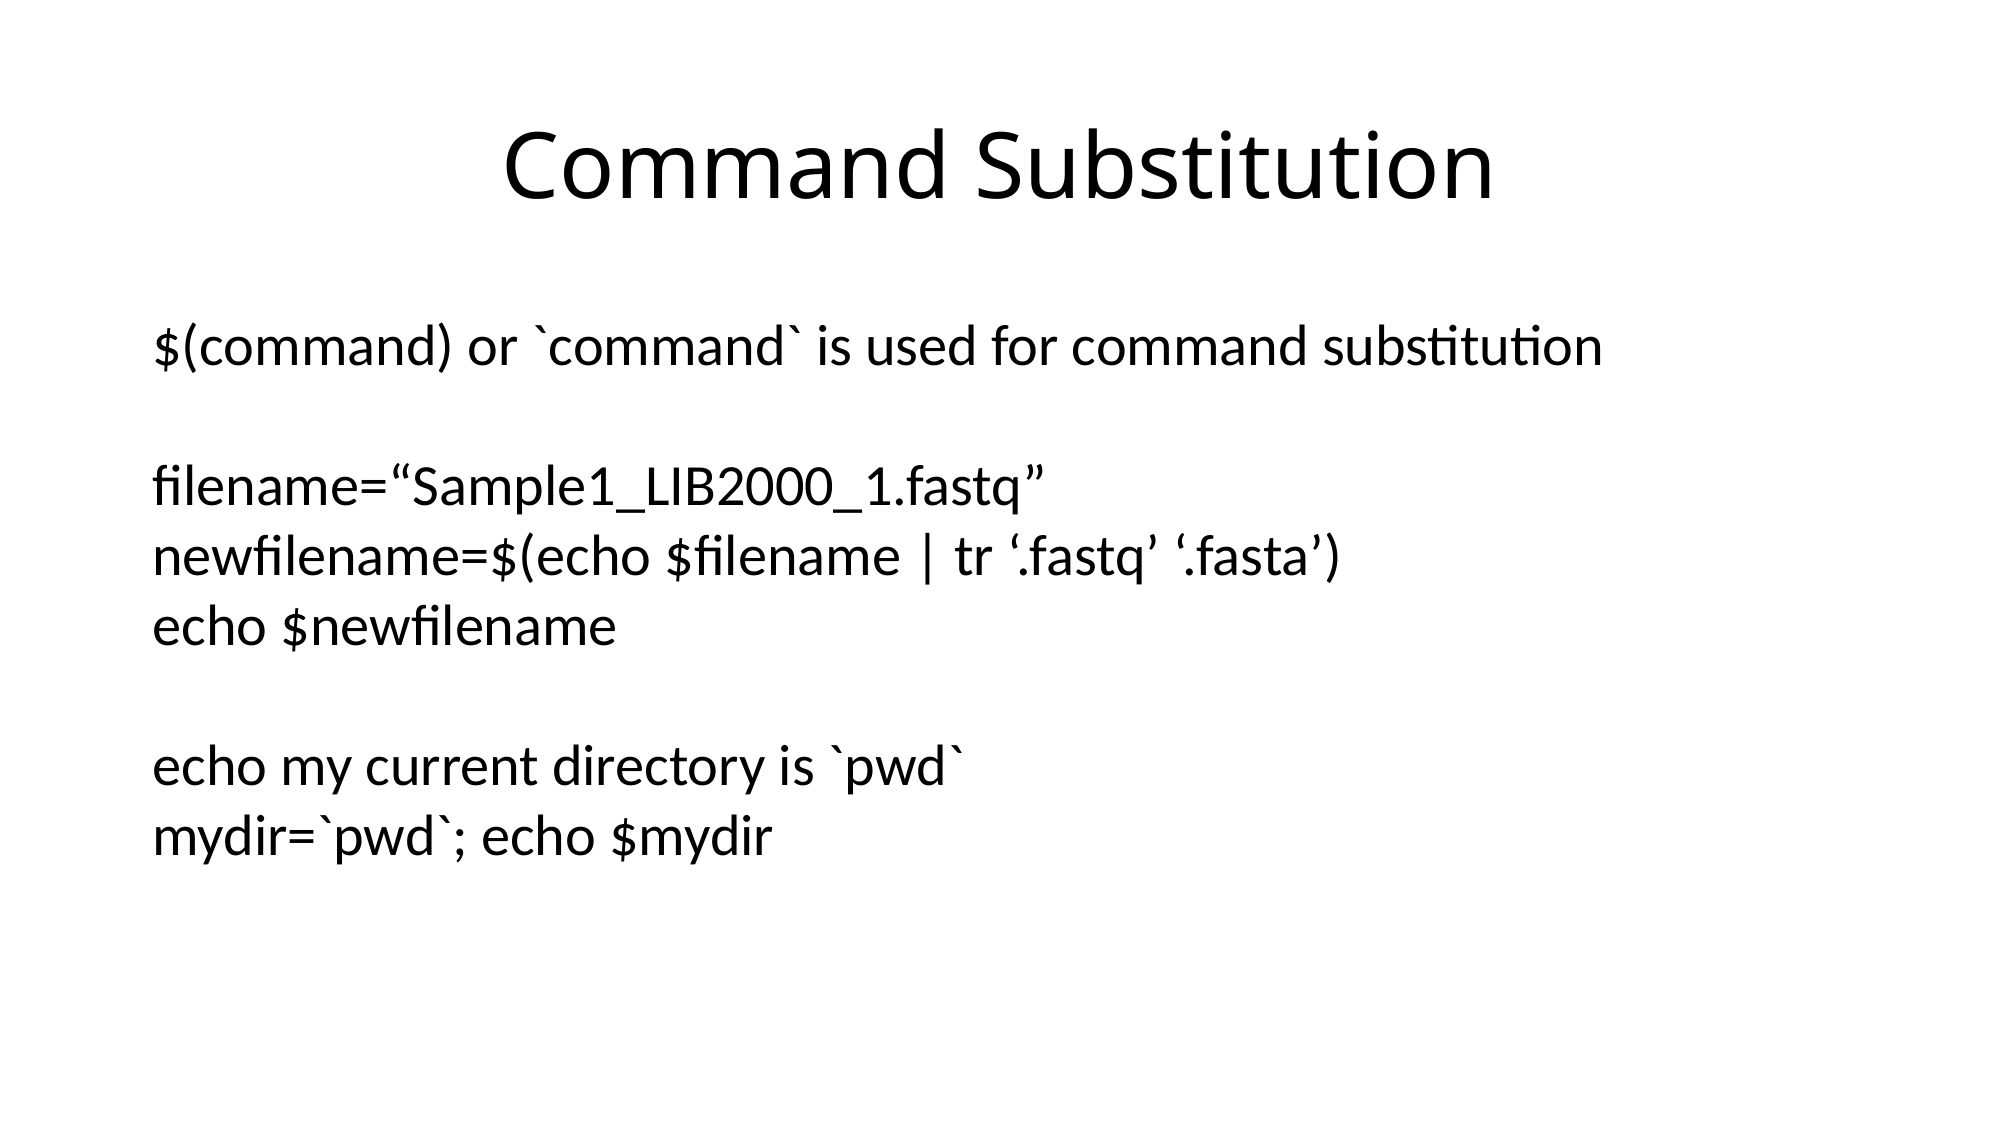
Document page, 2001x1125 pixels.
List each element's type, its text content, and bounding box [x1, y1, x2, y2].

list $(command) or `command` is used for command substitution filename=“Sample1_LIB2000_1.fastq” newfilename=$(echo $filename | tr ‘.fastq’ ‘.fasta’) echo $newfilename echo my current directory is `pwd` mydir=`pwd`; echo $mydir [137, 299, 1863, 1014]
title Command Substitution [137, 59, 1863, 278]
